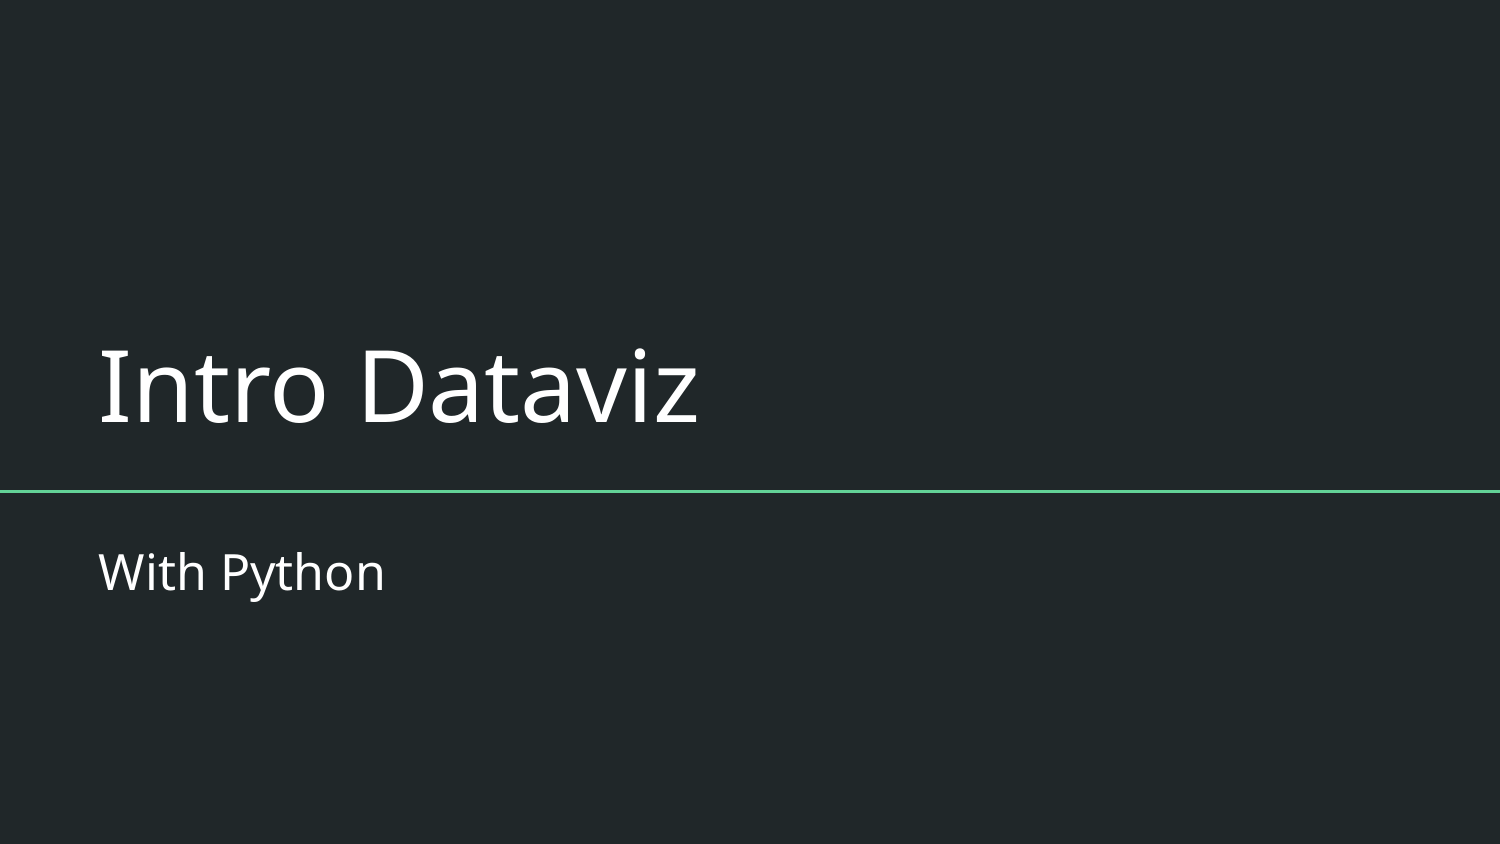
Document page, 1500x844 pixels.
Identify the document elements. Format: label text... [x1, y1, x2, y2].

title Intro Dataviz [83, 206, 1417, 467]
subtitle With Python [83, 522, 1417, 626]
